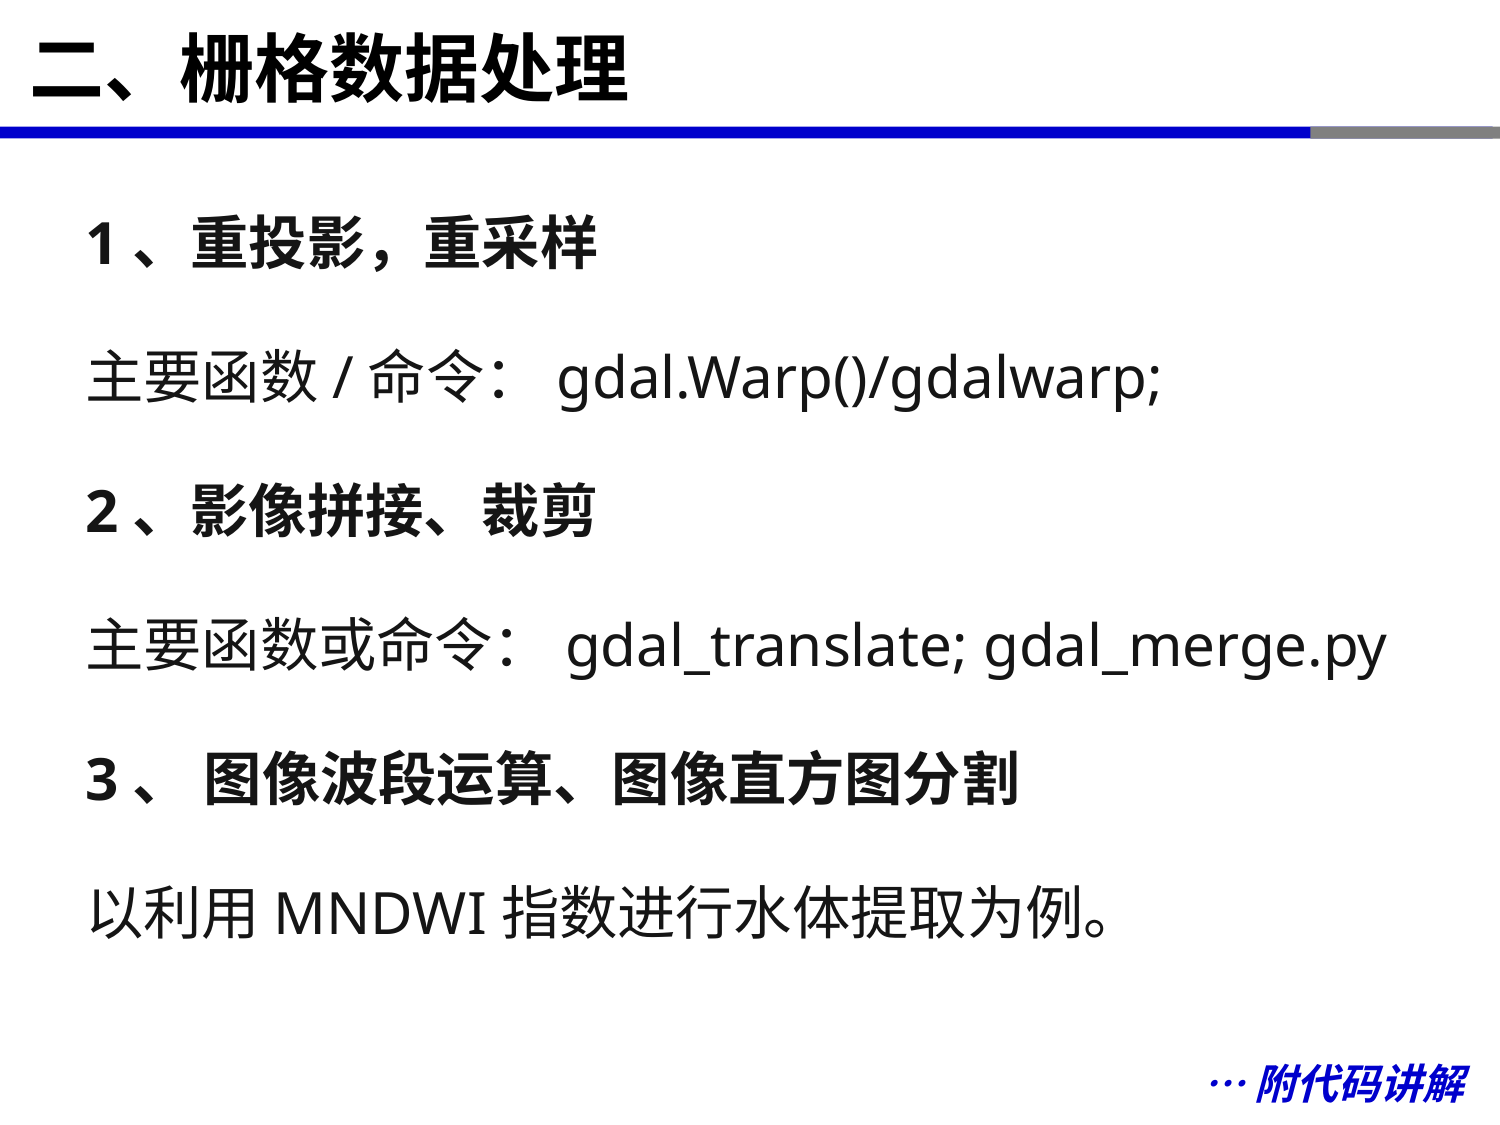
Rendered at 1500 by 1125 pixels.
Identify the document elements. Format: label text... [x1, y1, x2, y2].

text_box 1、重投影，重采样 主要函数/命令：gdal.Warp()/gdalwarp; 2、影像拼接、裁剪 主要函数或命令：gdal_translate; gdal_merge.py 3、 图像波段运算、图像直方图分割 以利用MNDWI指数进行水体提取为例。 [70, 163, 1408, 954]
text_box …附代码讲解 [370, 1050, 1479, 1116]
title 二、栅格数据处理 [0, 1, 1479, 132]
